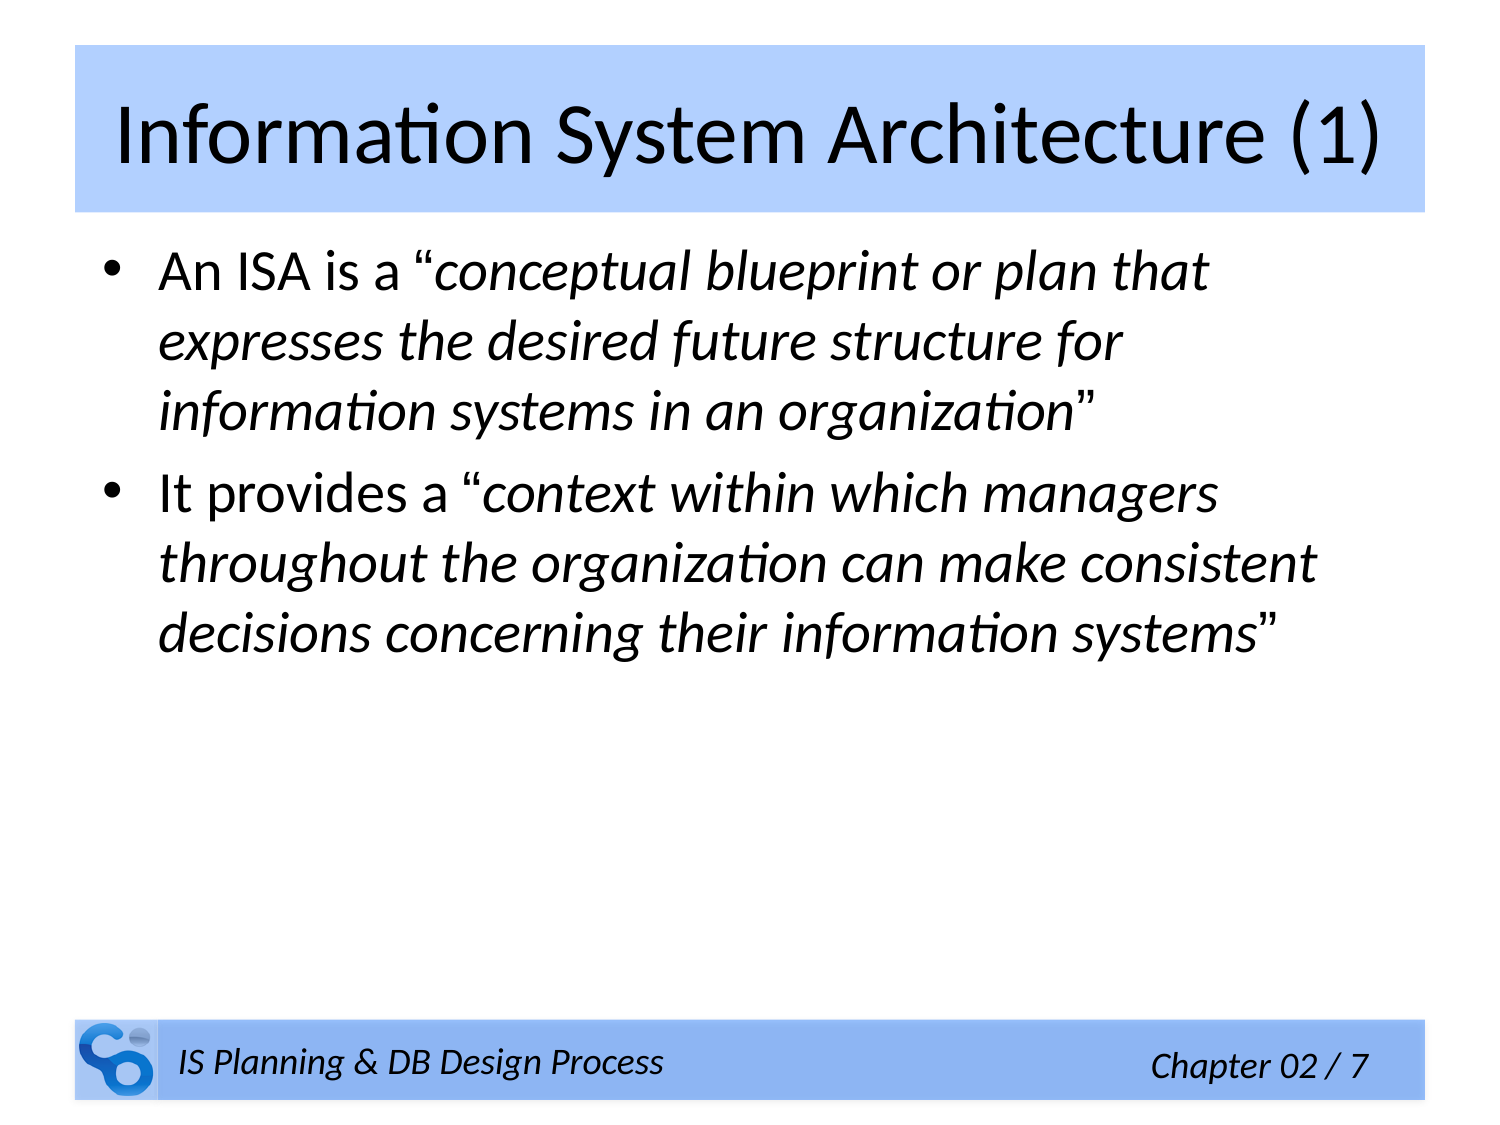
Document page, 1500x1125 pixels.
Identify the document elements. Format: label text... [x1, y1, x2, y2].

picture [79, 1023, 154, 1097]
text_box Chapter 02 / 7 [787, 1033, 1425, 1094]
text_box [74, 1019, 158, 1031]
title Information System Architecture (1) [75, 45, 1425, 213]
text_box IS Planning & DB Design Process [163, 1029, 713, 1090]
text_box [158, 1019, 1425, 1100]
list An ISA is a “conceptual blueprint or plan that expresses the desired future structure for information systems in an organization” It provides a “context within which managers throughout the organization can make consistent decisions concerning their information systems” [87, 224, 1400, 1013]
